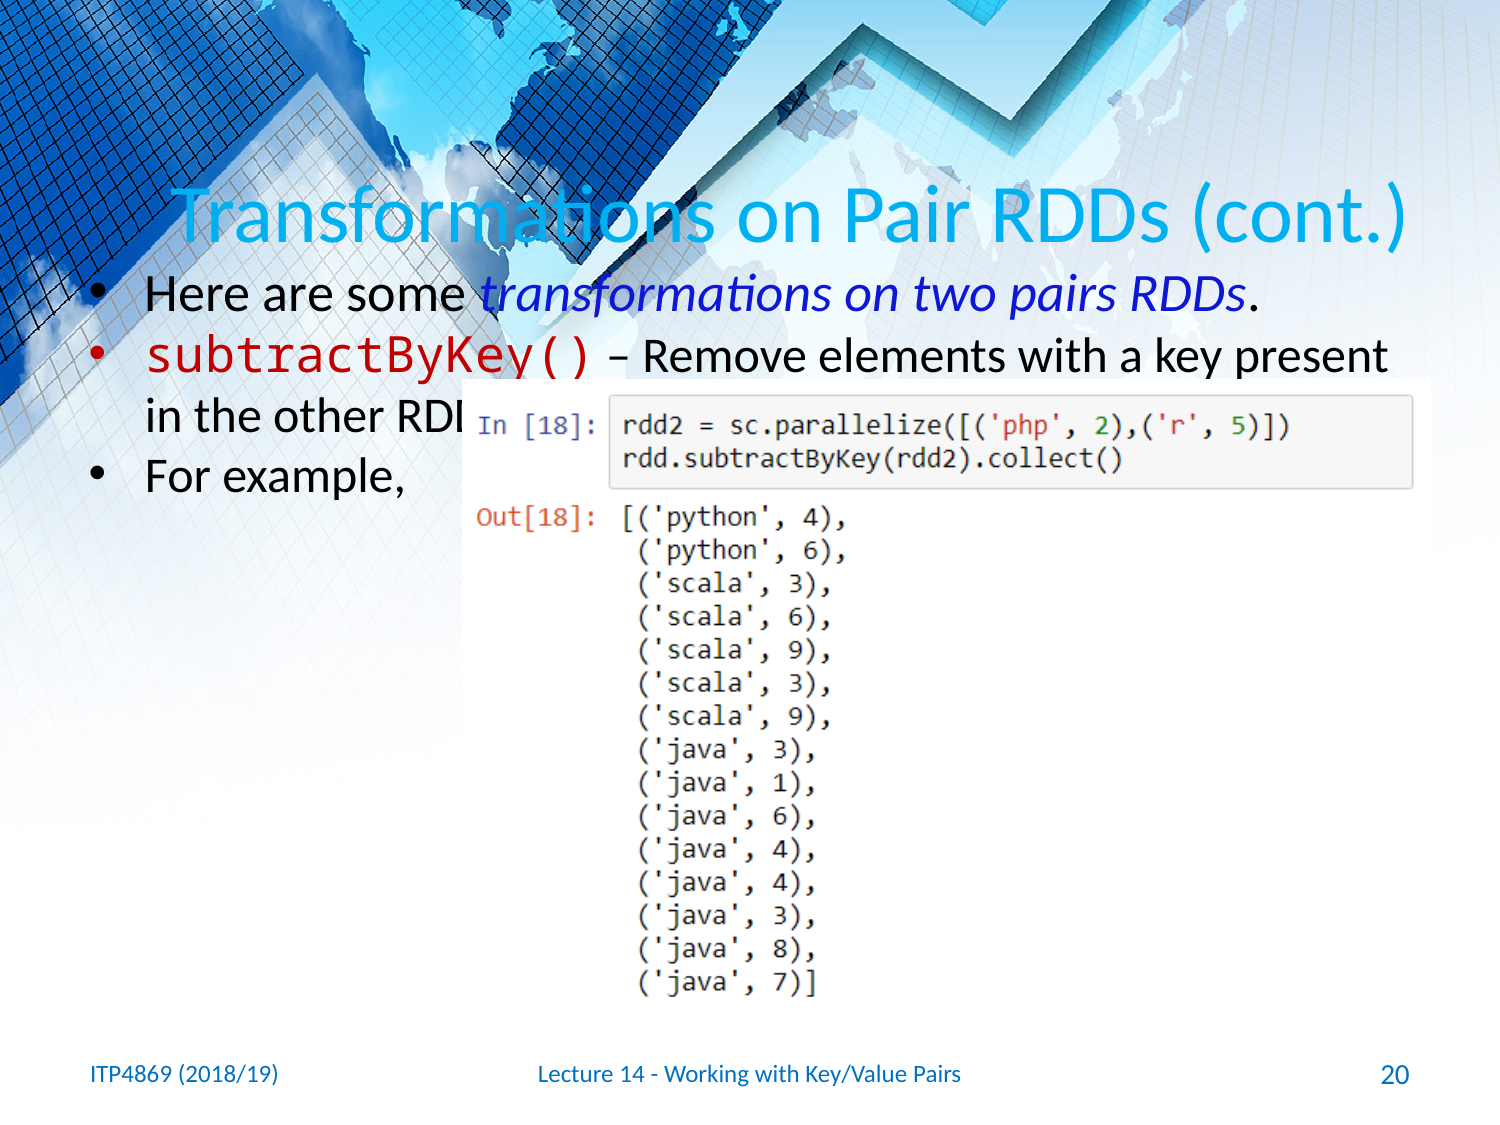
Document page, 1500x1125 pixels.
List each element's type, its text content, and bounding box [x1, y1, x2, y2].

slide_number ITP4869 (2018/19) [75, 1042, 425, 1103]
list Here are some transformations on two pairs RDDs. subtractByKey() – Remove elements with a key present in the other RDD. For example, [73, 249, 1427, 1064]
footer Lecture 14 - Working with Key/Value Pairs [512, 1042, 988, 1103]
slide_number 20 [1074, 1042, 1425, 1103]
title Transformations on Pair RDDs (cont.) [73, 128, 1427, 249]
picture [0, 0, 1500, 1125]
